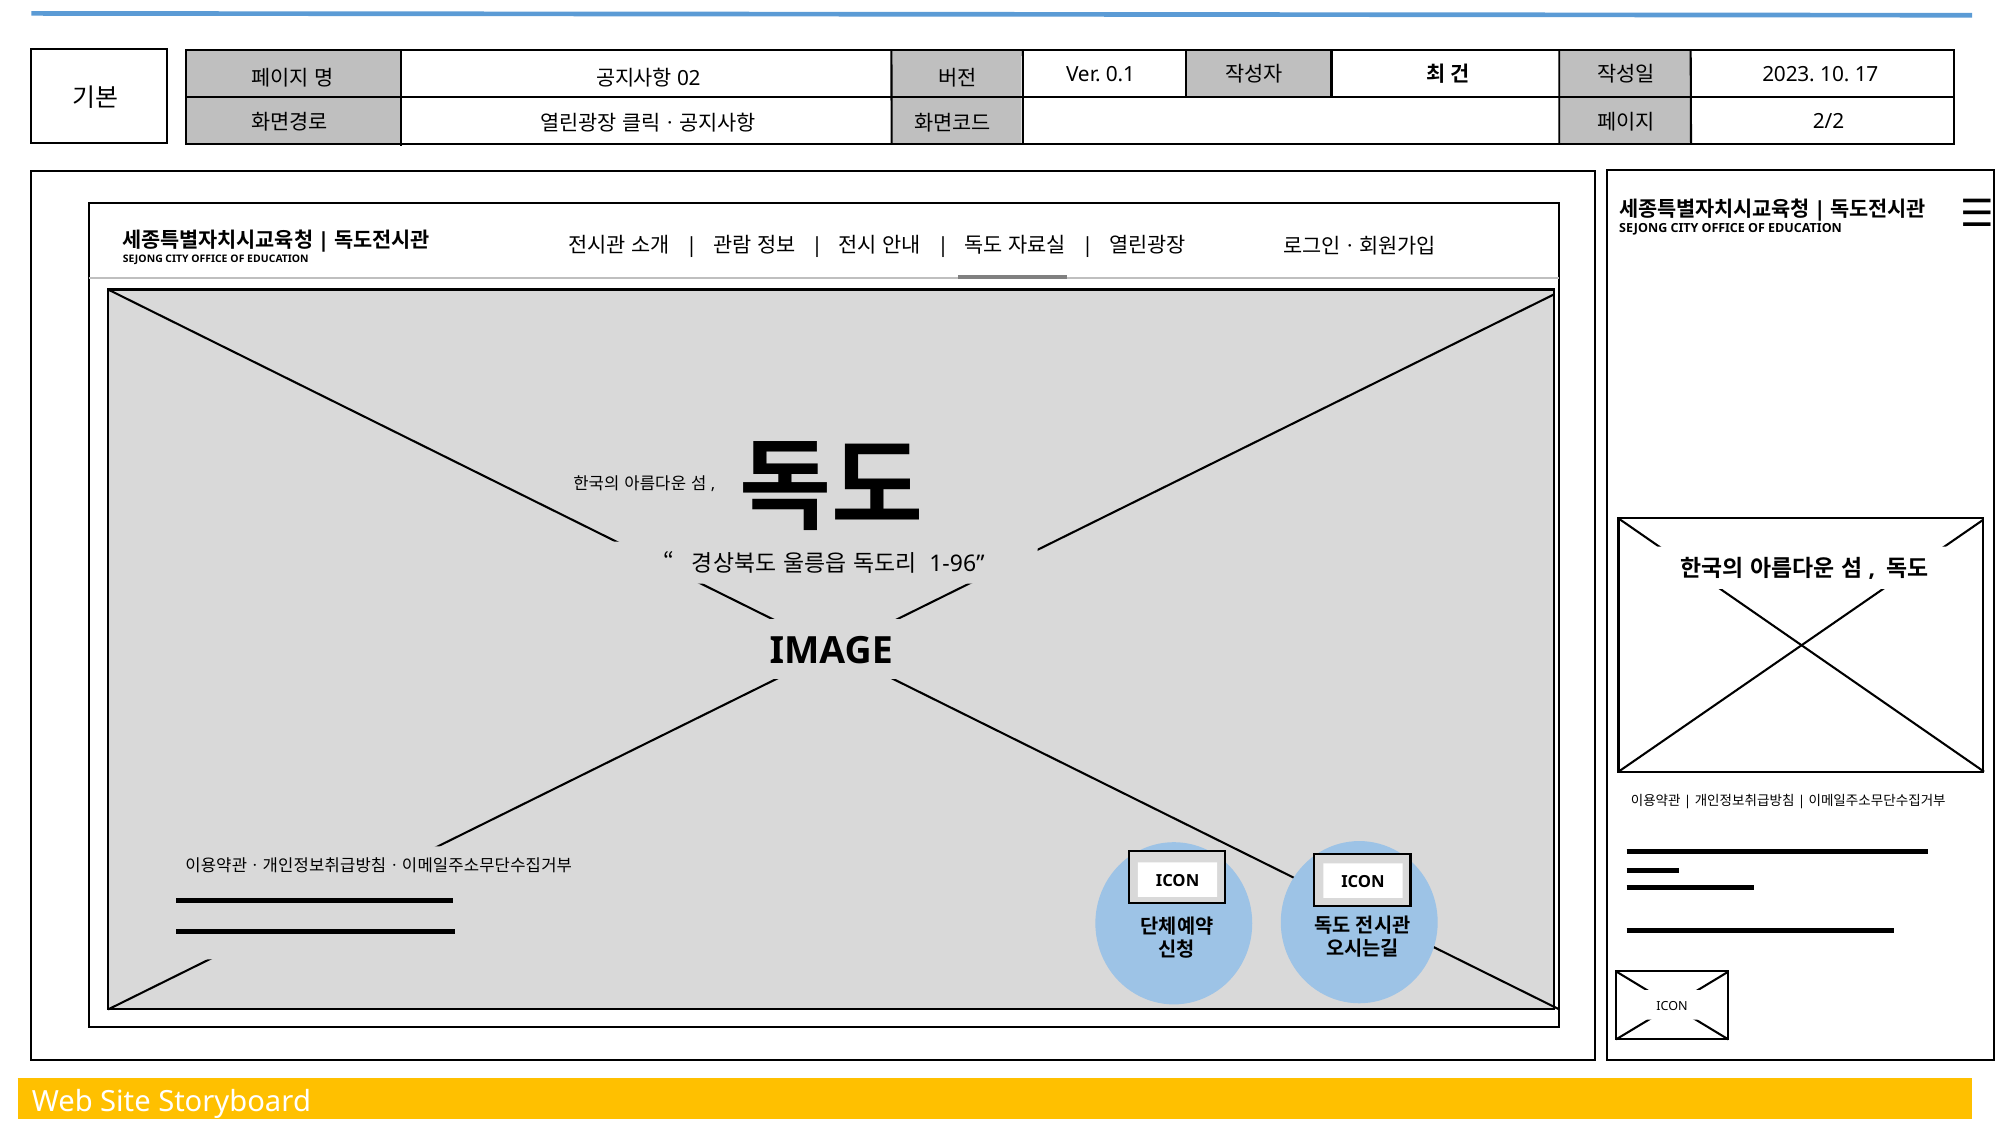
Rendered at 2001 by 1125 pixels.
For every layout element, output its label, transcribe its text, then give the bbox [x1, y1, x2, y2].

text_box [1314, 853, 1411, 907]
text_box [1280, 841, 1438, 1004]
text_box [1604, 170, 1994, 1060]
text_box 기본 [58, 73, 140, 119]
text_box 세종특별자치시교육청|독도전시관 SEJONG CITY OFFICE OF EDUCATION [108, 219, 486, 272]
text_box Web Site Storyboard [17, 1099, 409, 1125]
text_box [30, 170, 1596, 1061]
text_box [116, 846, 618, 960]
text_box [108, 289, 1560, 1010]
text_box 전시관 소개 | 관람 정보 | 전시 안내 | 독도 자료실 | 열린광장 [543, 224, 1211, 264]
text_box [185, 49, 1955, 146]
text_box [88, 202, 1560, 277]
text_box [1095, 842, 1253, 1005]
text_box 로그인ㆍ회원가입 [1268, 225, 1467, 266]
text_box [30, 48, 168, 144]
text_box Web Site Storyboard [17, 1074, 409, 1098]
text_box [88, 278, 1560, 1028]
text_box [1128, 850, 1226, 903]
